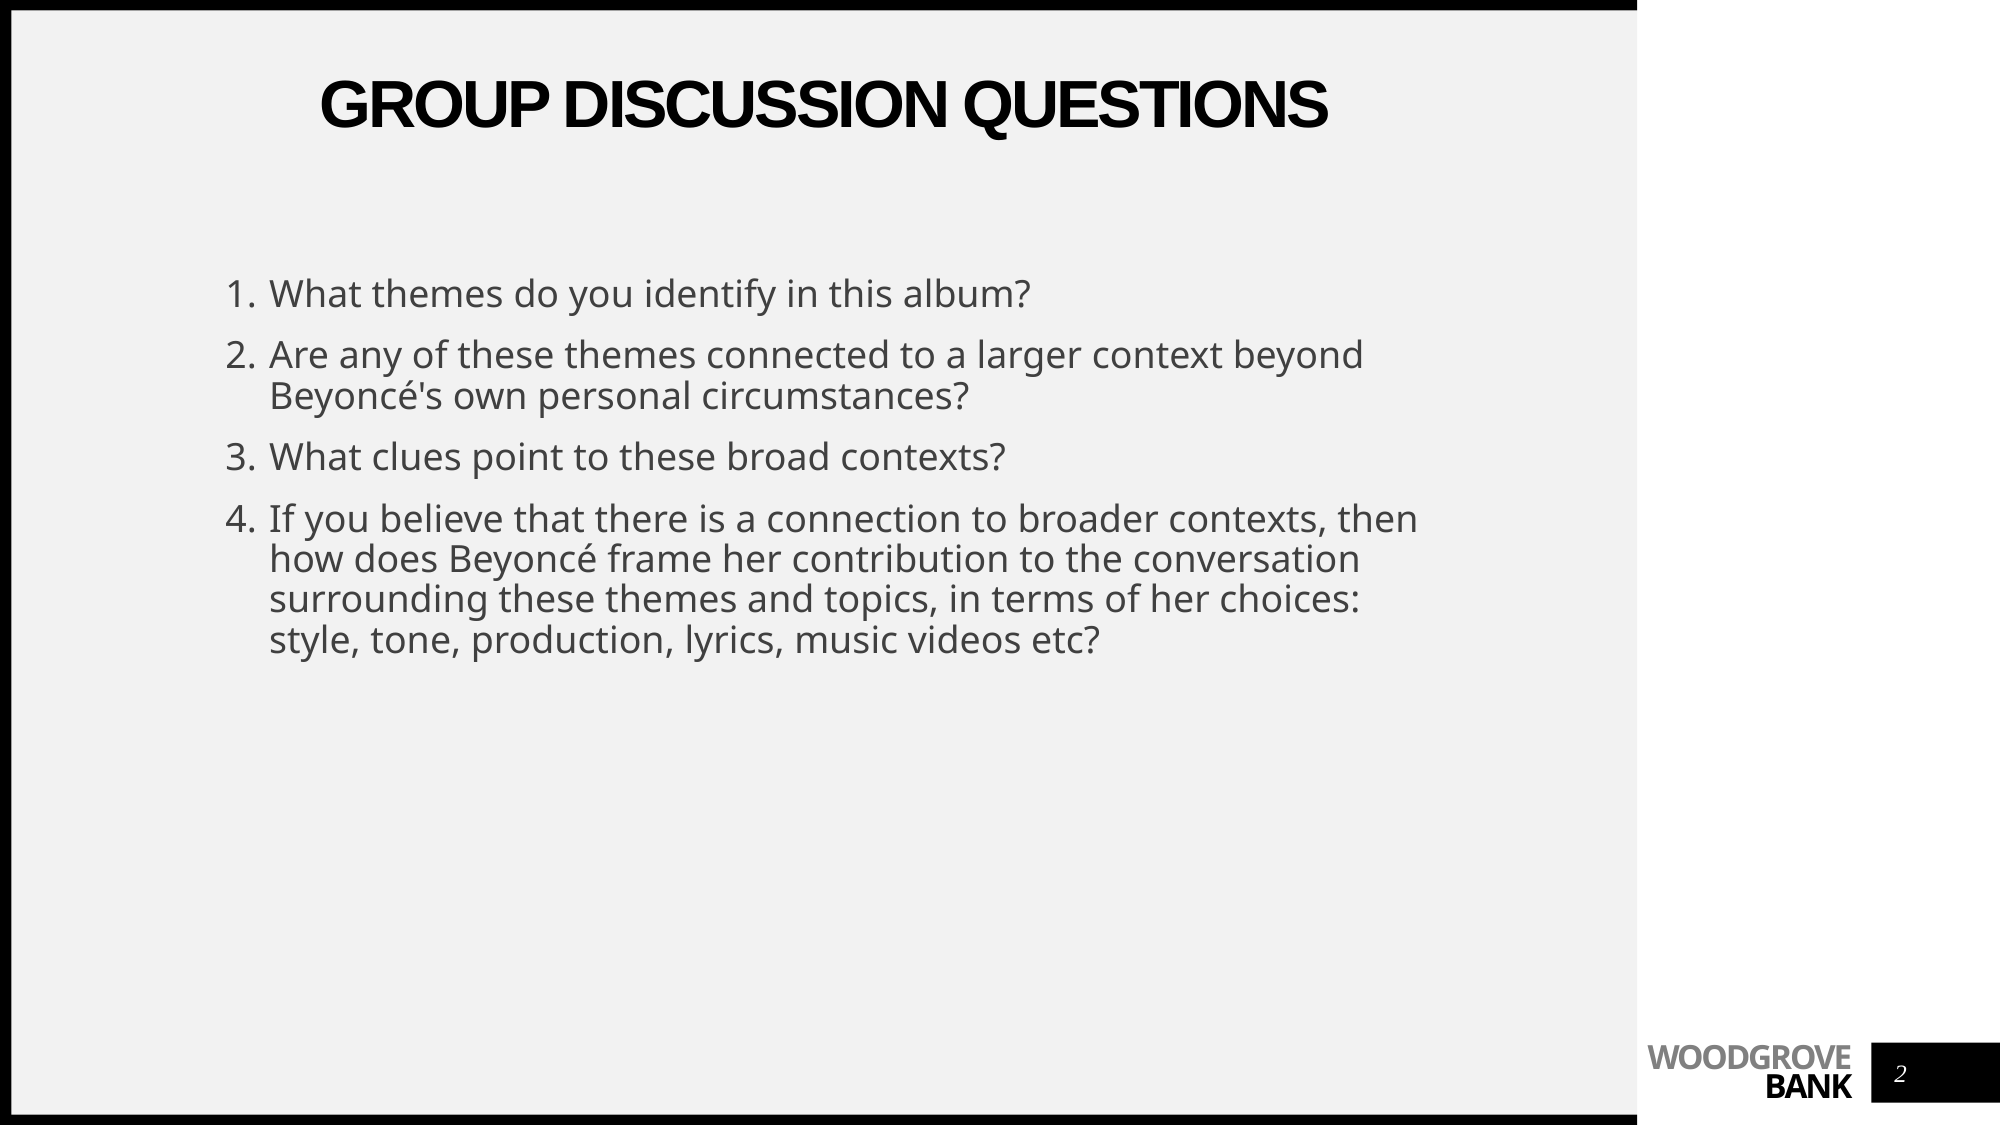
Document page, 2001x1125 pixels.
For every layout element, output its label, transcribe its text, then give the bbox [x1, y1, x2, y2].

list What themes do you identify in this album? Are any of these themes connected to a larger context beyond Beyoncé's own personal circumstances? What clues point to these broad contexts? If you believe that there is a connection to broader contexts, then how does Beyoncé frame her contribution to the conversation surrounding these themes and topics, in terms of her choices: style, tone, production, lyrics, music videos etc? [225, 275, 1461, 980]
slide_number 2 [1877, 1050, 1924, 1096]
title GROUP DISCUSSION QUESTIONS [70, 70, 1580, 142]
